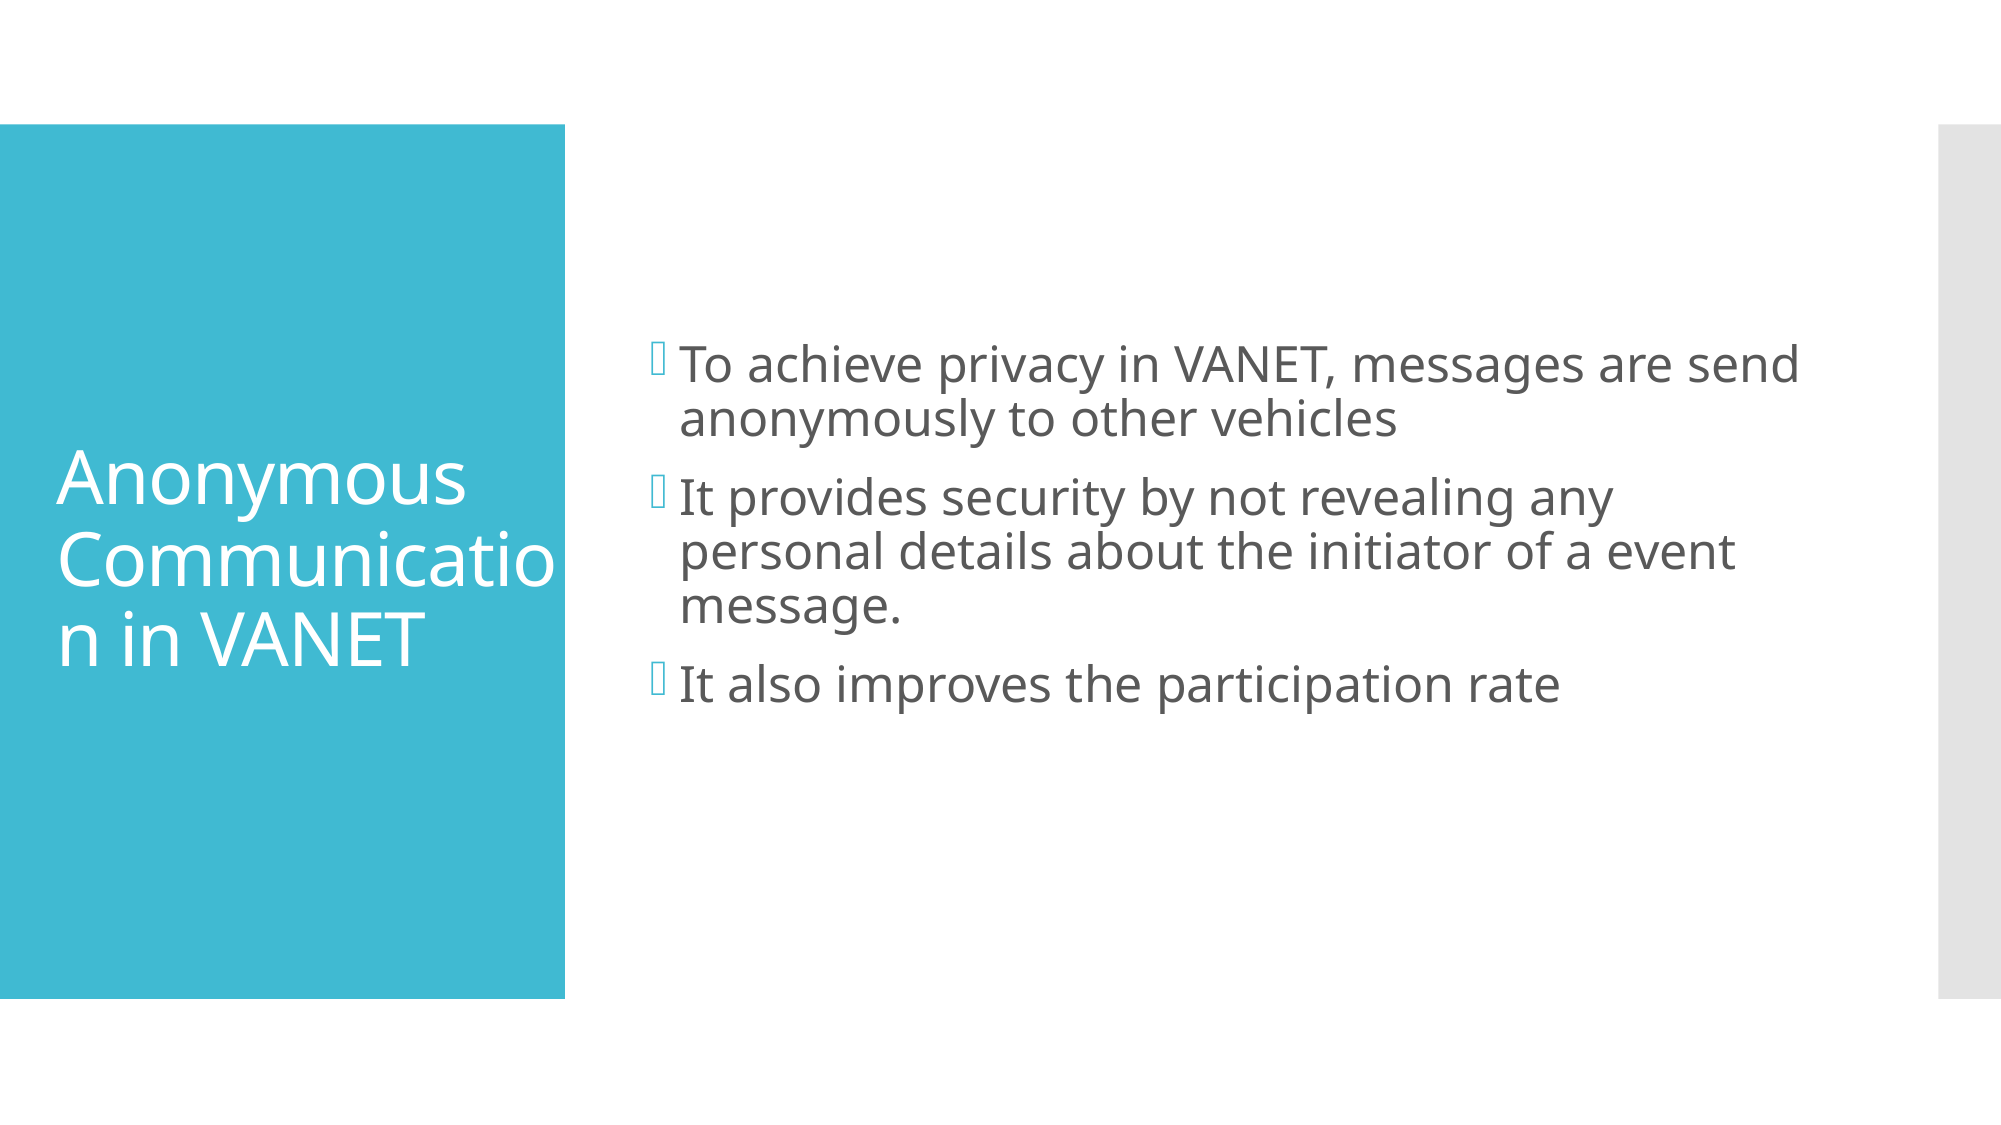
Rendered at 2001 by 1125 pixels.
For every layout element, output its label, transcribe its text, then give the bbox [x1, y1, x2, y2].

list To achieve privacy in VANET, messages are send anonymously to other vehicles It provides security by not revealing any personal details about the initiator of a event message. It also improves the participation rate [634, 141, 1835, 982]
title Anonymous Communication in VANET [41, 184, 578, 940]
